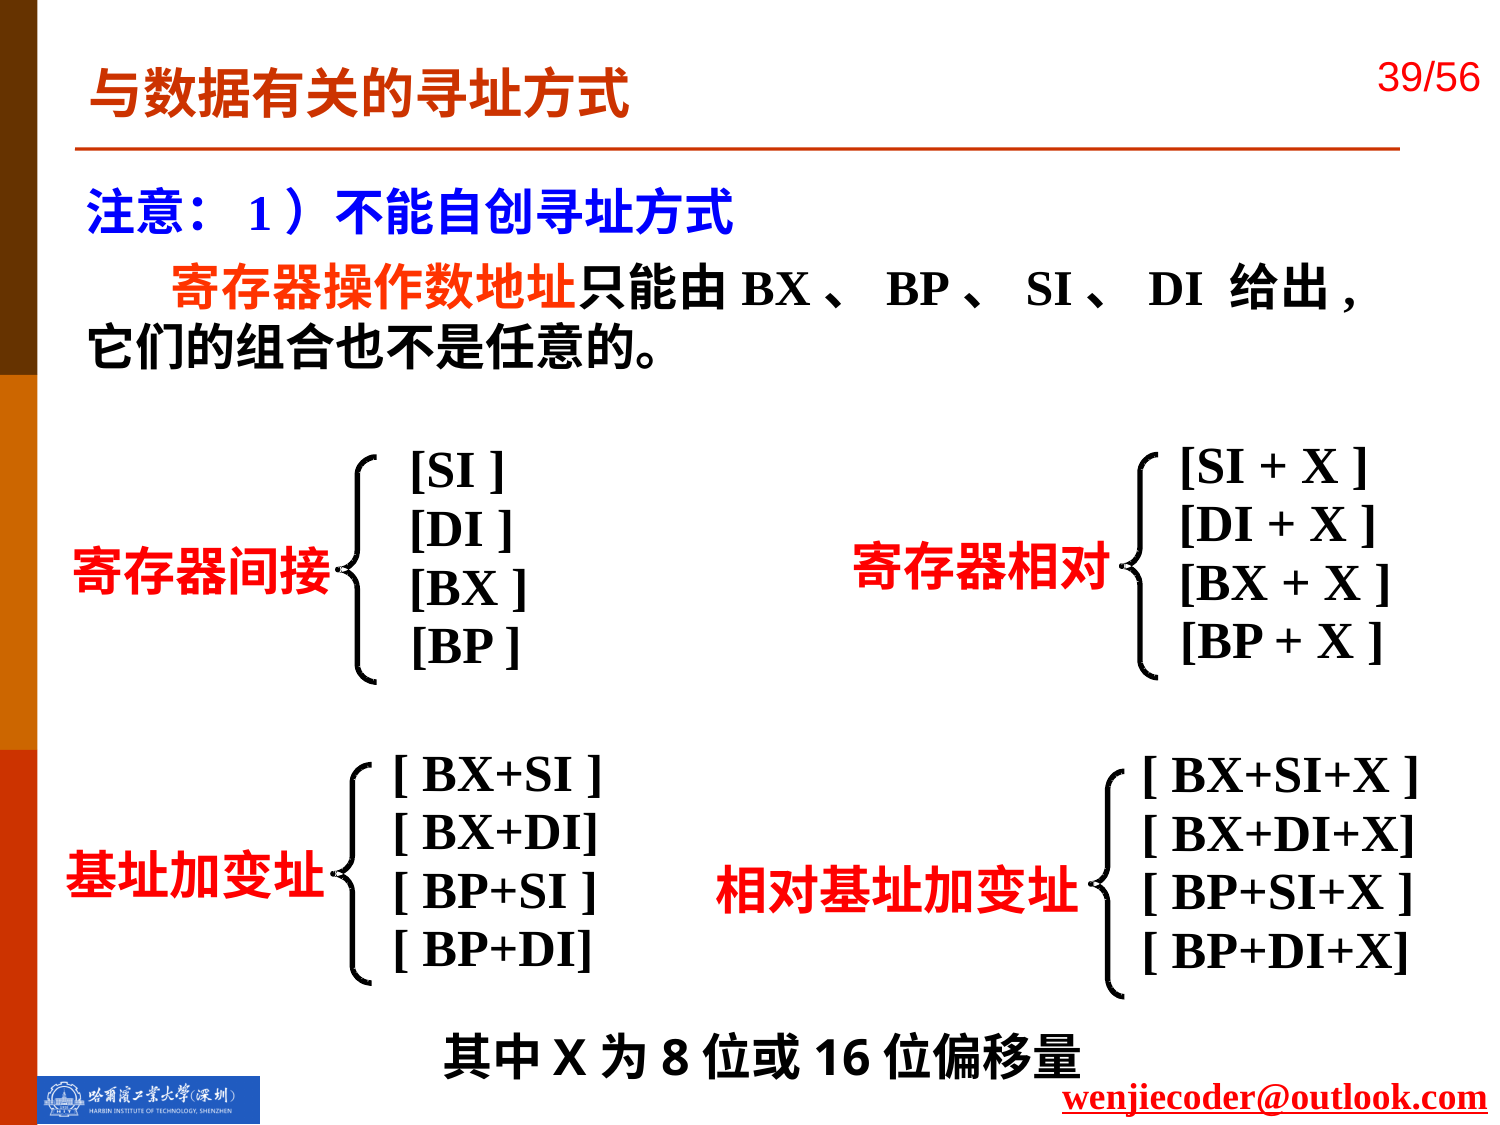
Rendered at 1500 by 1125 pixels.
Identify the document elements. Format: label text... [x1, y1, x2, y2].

picture [37, 1076, 260, 1124]
text_box 其中X为8位或16位偏移量 [427, 1025, 1098, 1093]
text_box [64, 426, 1438, 1017]
text_box 注意：1）不能自创寻址方式 寄存器操作数地址只能由BX、BP、SI、DI 给出, 它们的组合也不是任意的。 [70, 172, 1371, 383]
text_box 与数据有关的寻址方式 [74, 52, 1123, 132]
